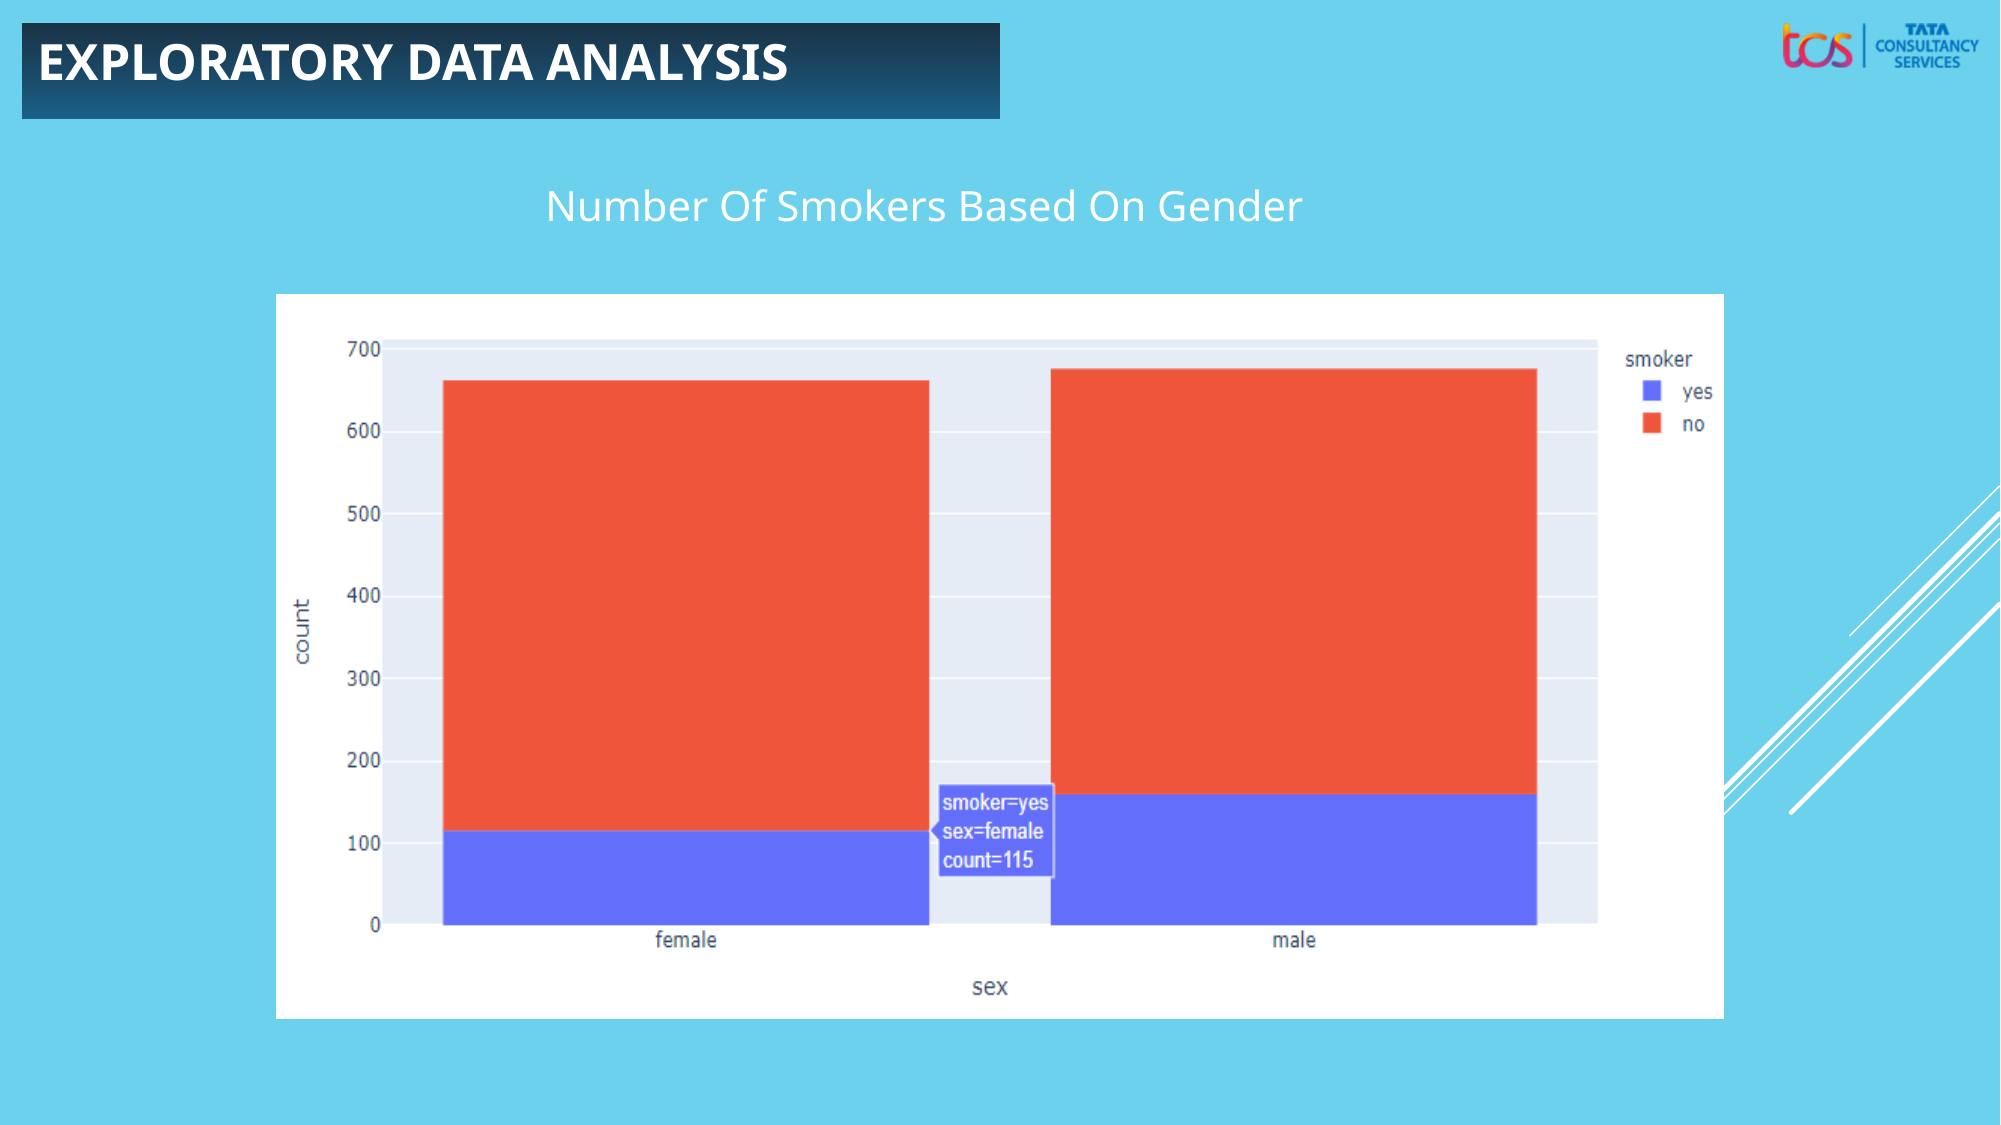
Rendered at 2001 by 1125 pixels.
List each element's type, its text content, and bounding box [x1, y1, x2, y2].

picture [1782, 23, 1980, 68]
text_box EXPLORATORY DATA ANALYSIS [22, 23, 1000, 119]
picture [275, 293, 1725, 1019]
text_box Number Of Smokers Based On Gender [530, 172, 1524, 238]
text_box [82, 228, 1932, 1088]
text_box [60, 200, 1853, 1060]
